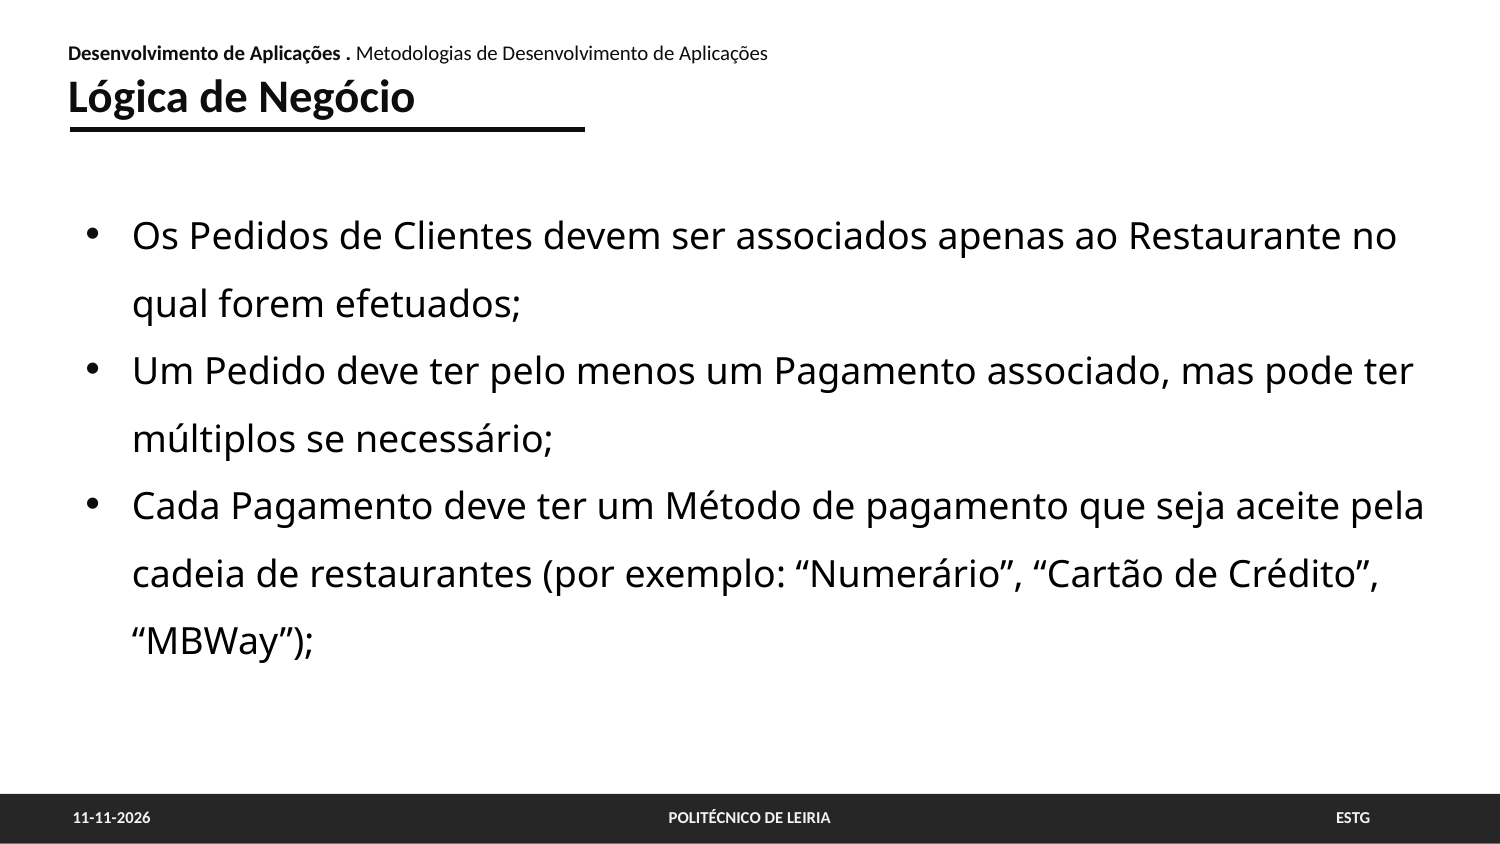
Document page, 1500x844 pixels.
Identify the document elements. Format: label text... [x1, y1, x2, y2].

text_box Lógica de Negócio [53, 58, 1175, 130]
text_box [0, 792, 1500, 844]
text_box Desenvolvimento de Aplicações . Metodologias de Desenvolvimento de Aplicações [53, 32, 1134, 74]
text_box 01/06/2022 [57, 793, 408, 839]
text_box POLITÉCNICO DE LEIRIA [512, 793, 988, 839]
text_box ESTG [1246, 793, 1461, 839]
text_box Os Pedidos de Clientes devem ser associados apenas ao Restaurante no qual forem efetuados; Um Pedido deve ter pelo menos um Pagamento associado, mas pode ter múltiplos se necessário; Cada Pagamento deve ter um Método de pagamento que seja aceite pela cadeia de restaurantes (por exemplo: “Numerário”, “Cartão de Crédito”, “MBWay”); [70, 182, 1447, 670]
